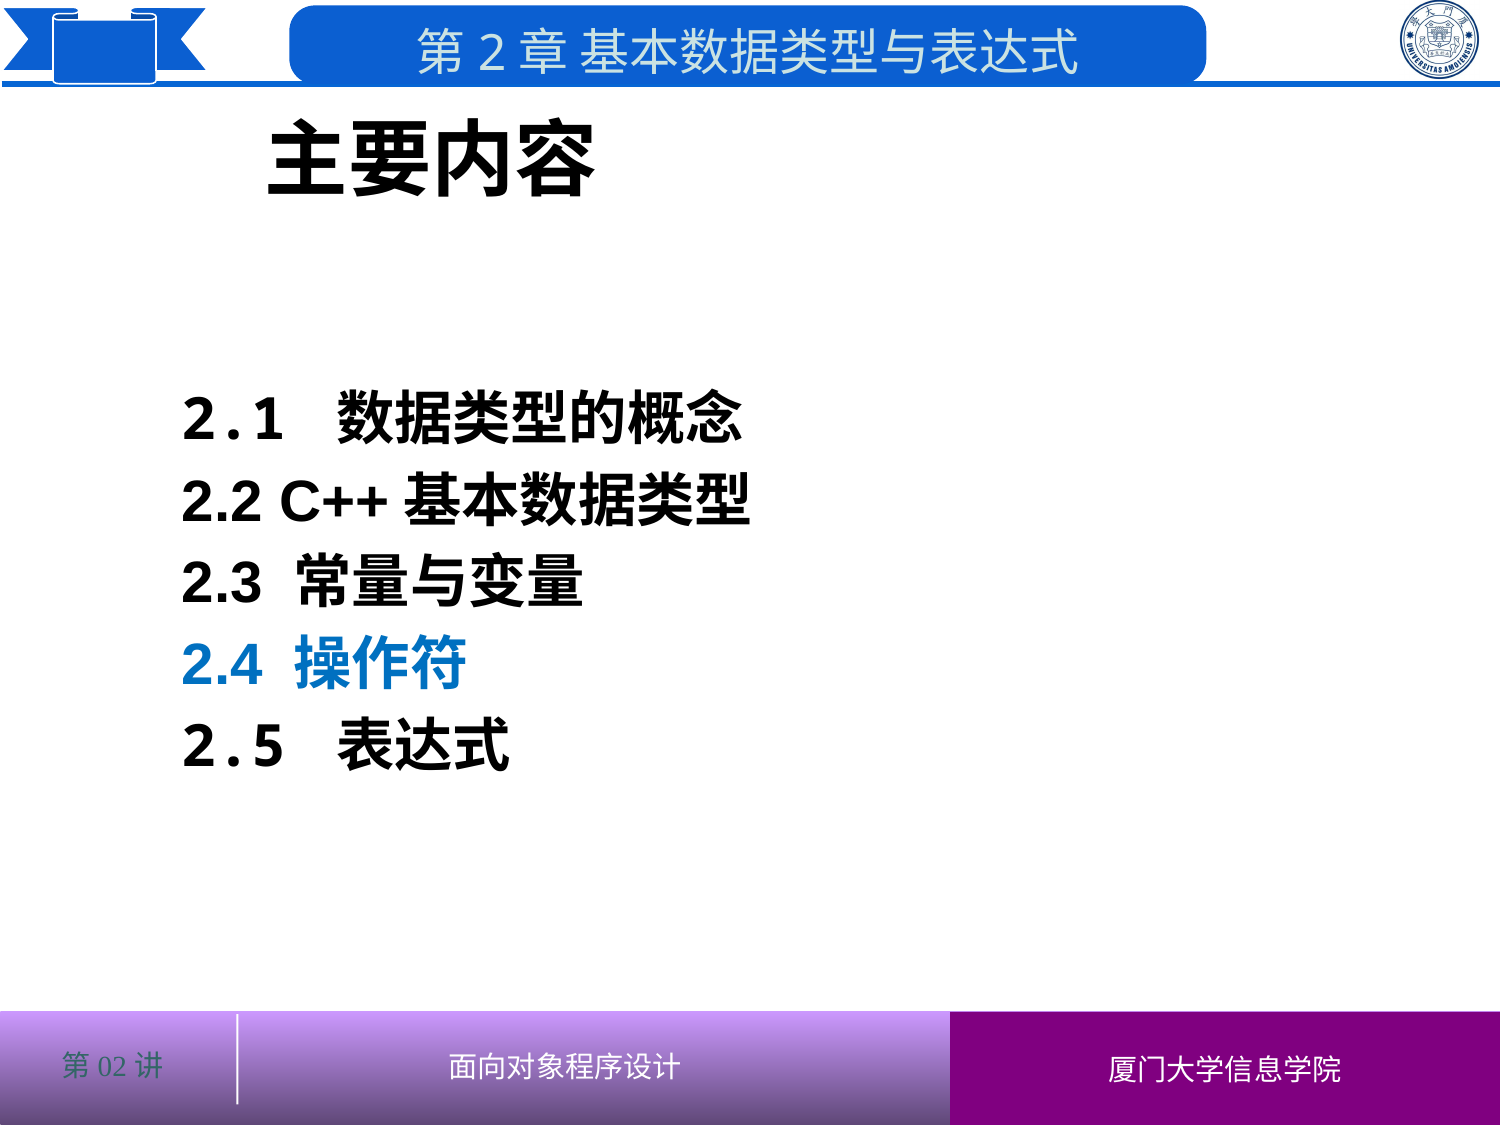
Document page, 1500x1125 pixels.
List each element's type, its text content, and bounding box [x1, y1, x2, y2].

title 主要内容 [249, 30, 1401, 282]
list 2.1 数据类型的概念 2.2 C++基本数据类型 2.3 常量与变量 2.4 操作符 2.5 表达式 [166, 373, 1318, 906]
picture [1399, 0, 1480, 80]
slide_number [249, 1024, 463, 1101]
